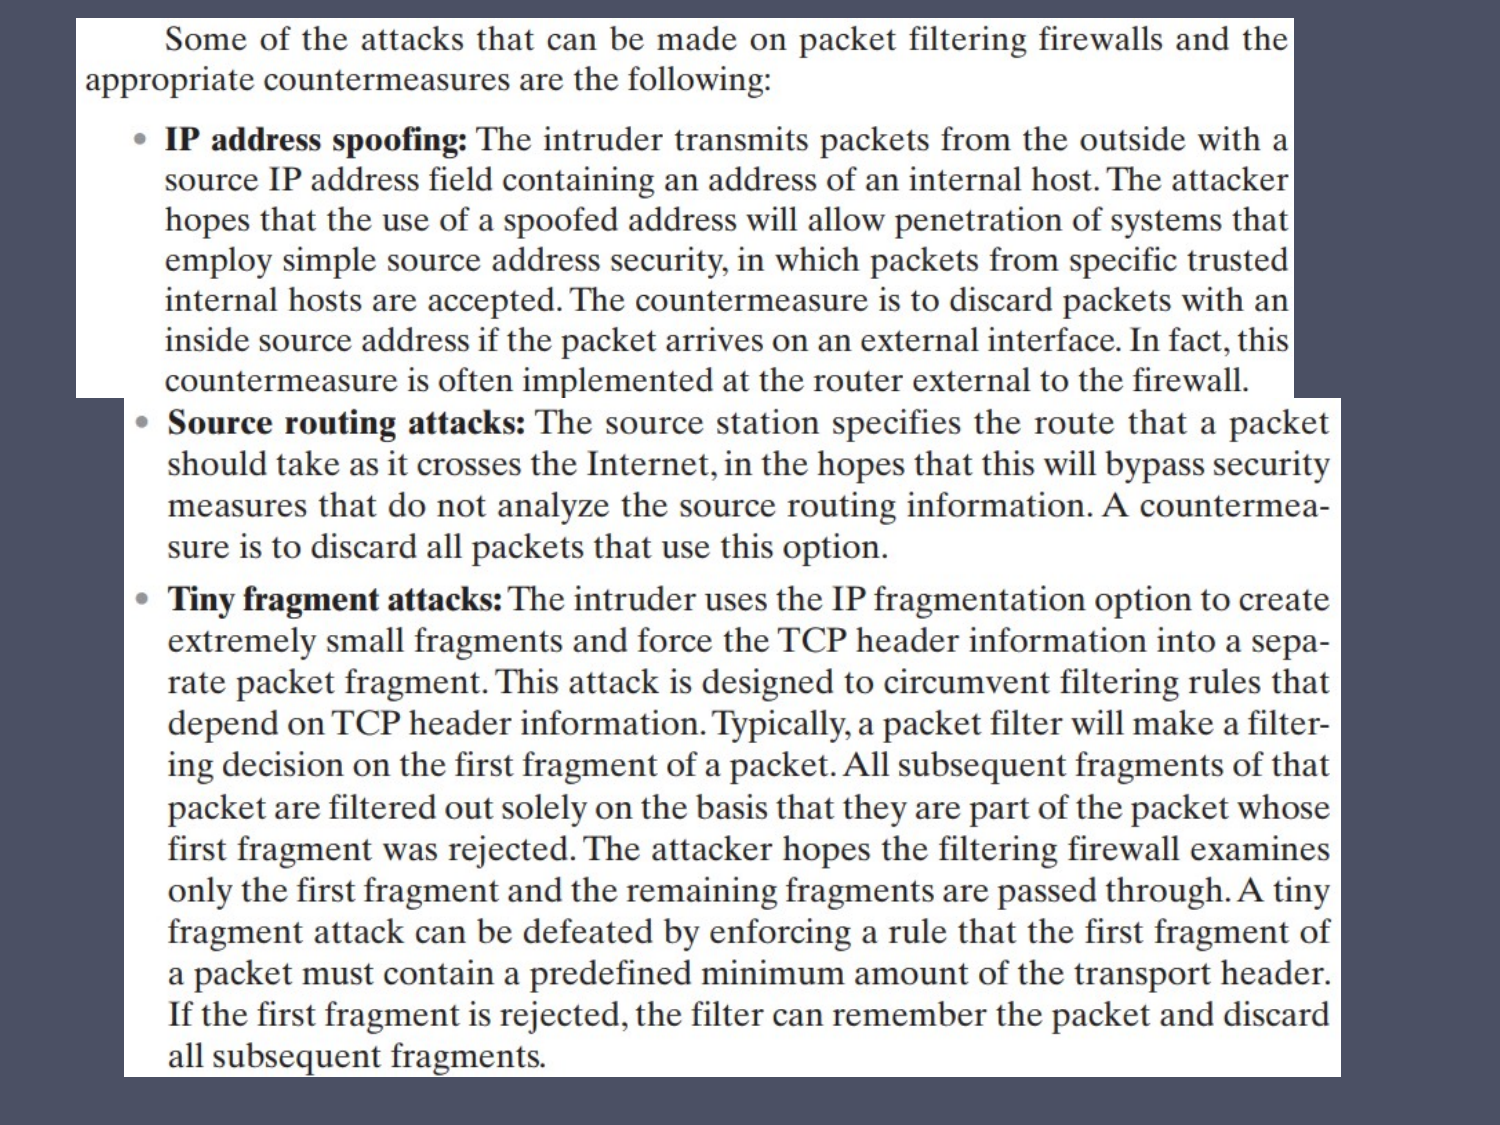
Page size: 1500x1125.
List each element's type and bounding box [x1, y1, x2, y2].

text_box [76, 18, 1341, 1078]
